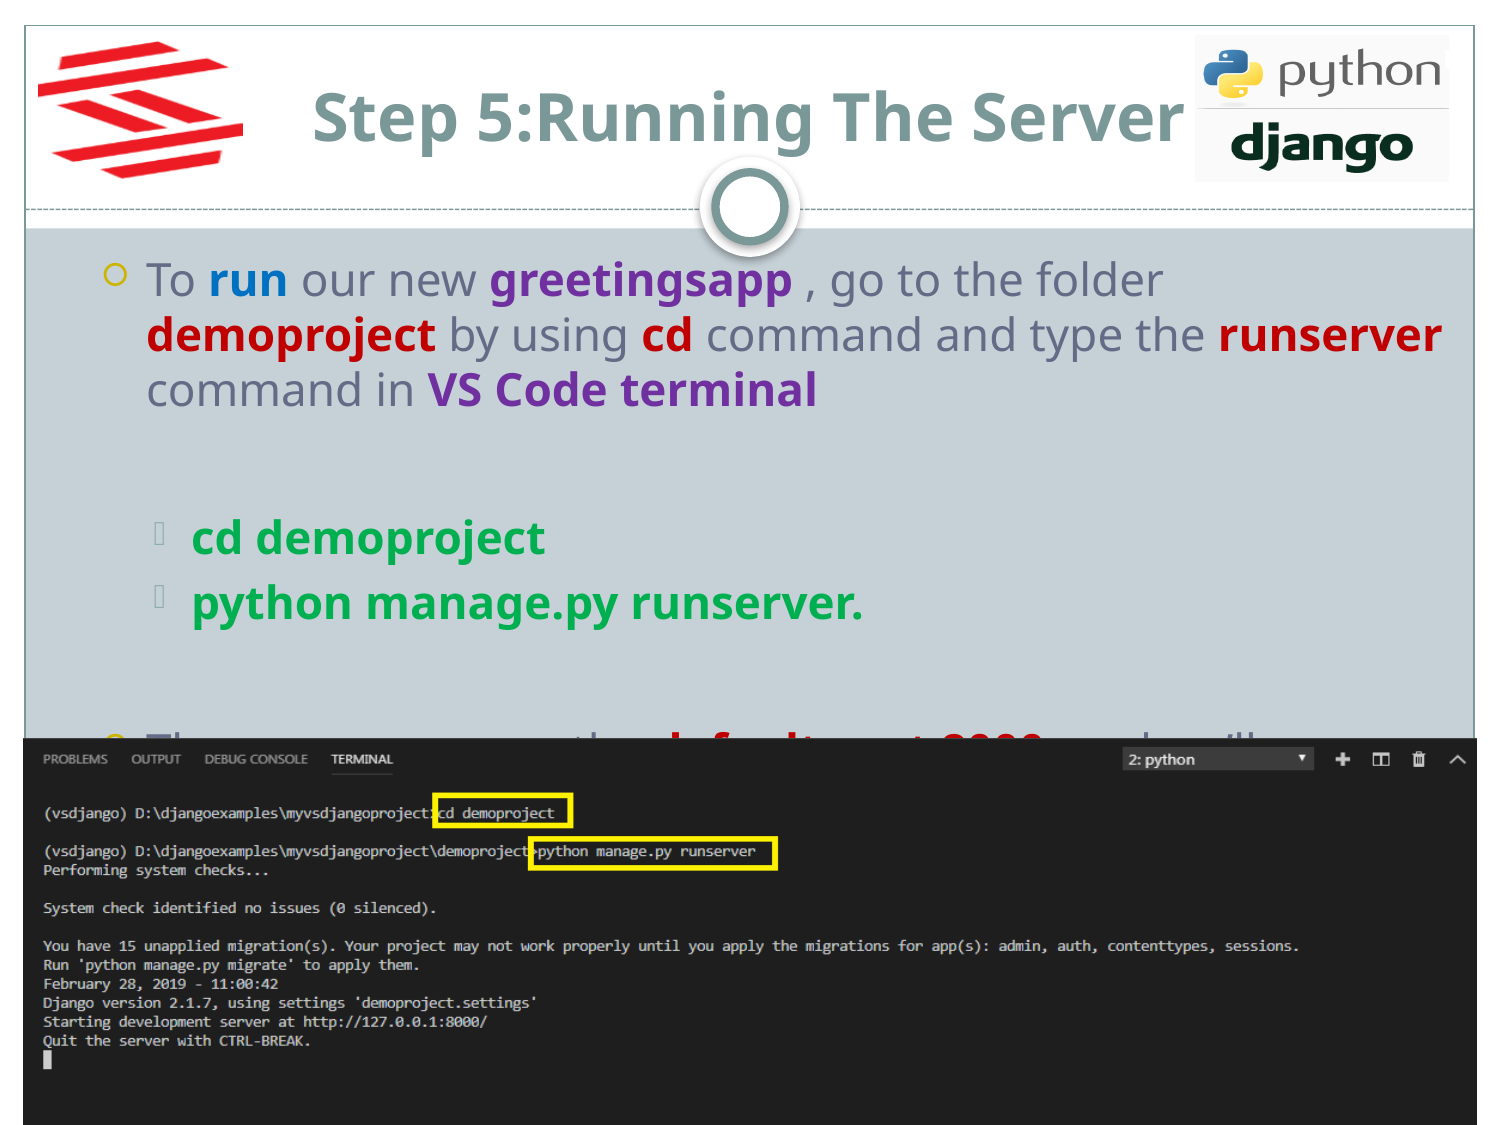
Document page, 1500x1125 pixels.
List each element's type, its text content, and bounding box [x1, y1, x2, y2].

list To run our new greetingsapp , go to the folder demoproject by using cd command and type the runserver command in VS Code terminal cd demoproject python manage.py runserver. The server runs on the default port 8000, and we’llsee output like the following output in the terminal window: [41, 243, 1471, 736]
picture [37, 40, 243, 185]
picture [23, 737, 1477, 1125]
picture [1195, 34, 1449, 183]
title Step 5:Running The Server [237, 37, 1190, 162]
